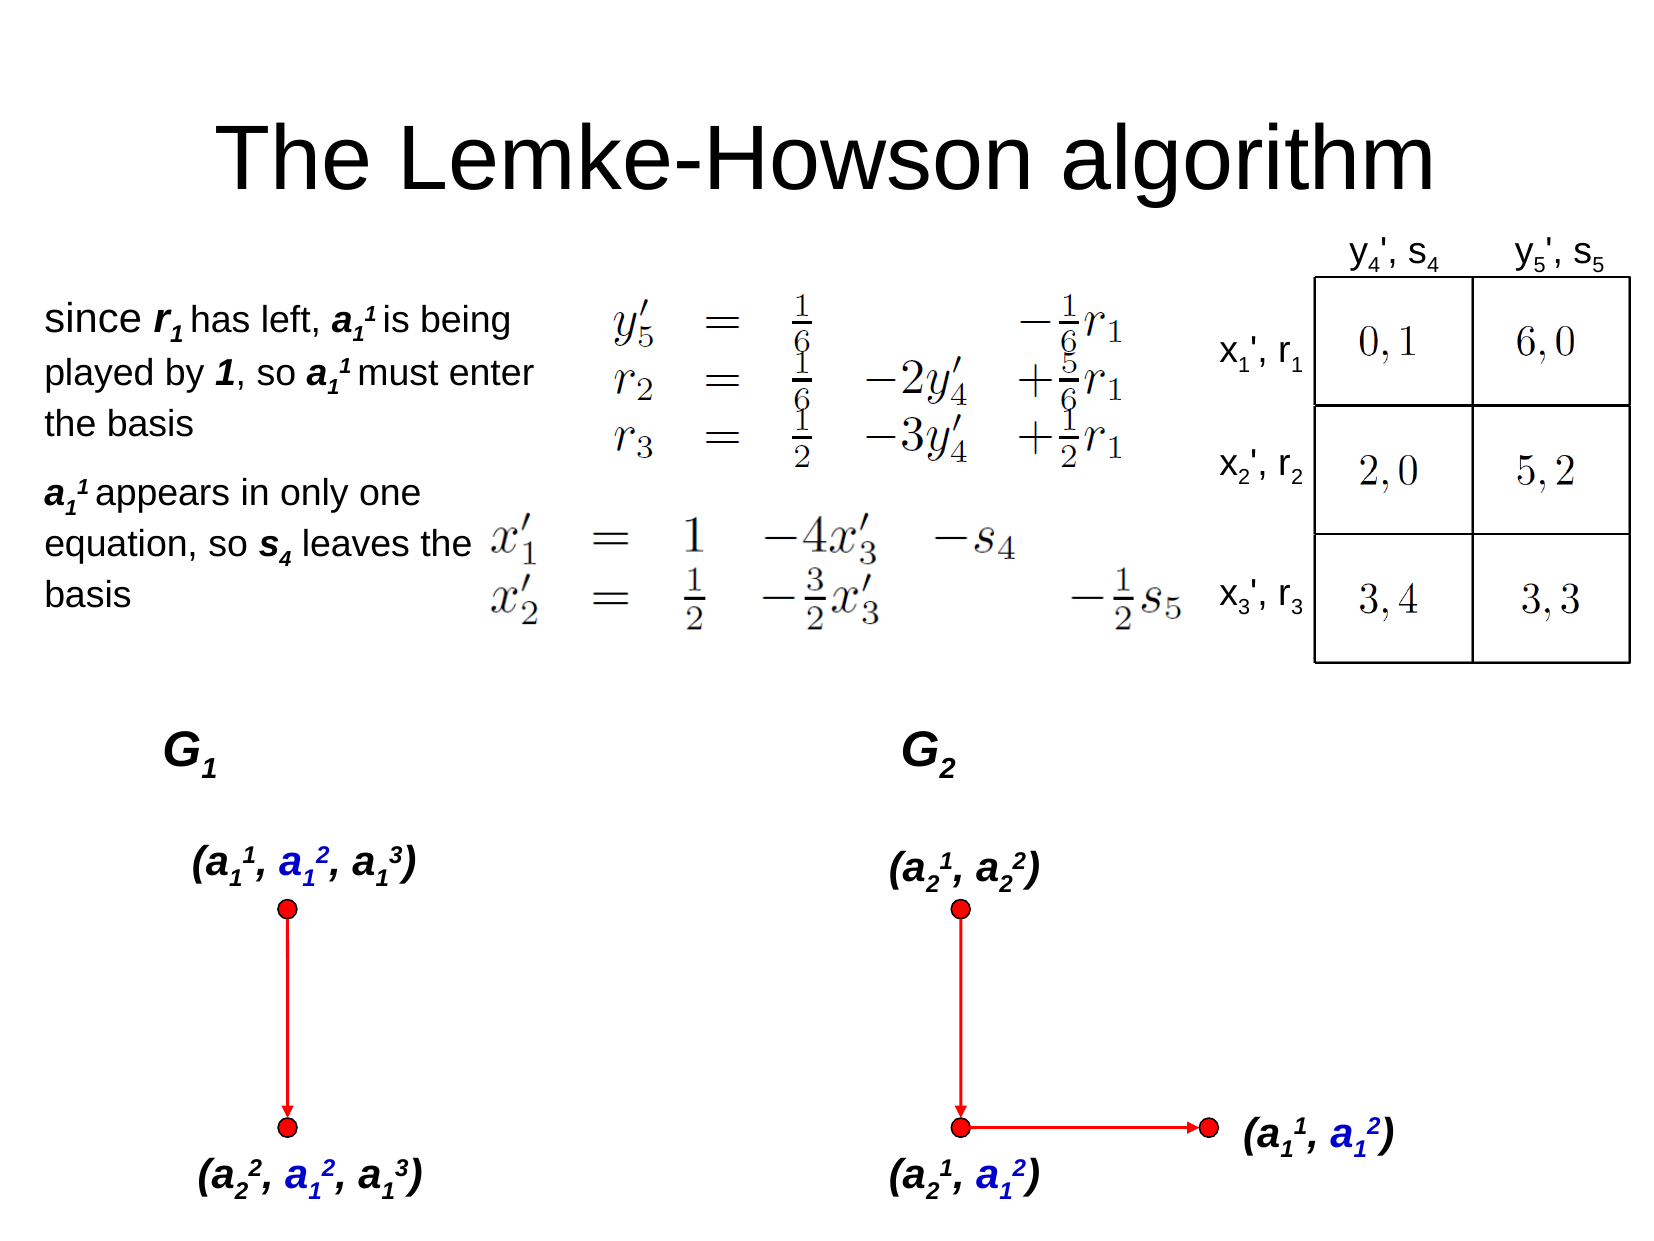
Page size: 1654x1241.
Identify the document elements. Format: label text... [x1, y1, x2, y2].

text_box The Lemke-Howson algorithm [82, 49, 1571, 257]
text_box a11 appears in only one equation, so s4 leaves the basis [29, 460, 523, 622]
text_box G1 [147, 708, 237, 793]
text_box (a22, a12, a13) [183, 1139, 449, 1212]
text_box (a11, a12, a13) [177, 826, 443, 899]
text_box [1199, 1118, 1219, 1138]
text_box (a11, a12) [1228, 1098, 1418, 1171]
text_box since r1 has left, a11 is being played by 1, so a11 must enter the basis [29, 283, 591, 450]
text_box [277, 899, 297, 919]
text_box [951, 1118, 970, 1138]
text_box [951, 905, 971, 919]
text_box (a21, a12) [873, 1139, 1063, 1212]
picture [1293, 259, 1644, 680]
text_box x2', r2 [1210, 430, 1288, 497]
text_box x3', r3 [1204, 560, 1288, 627]
text_box y4', s4 [1334, 218, 1483, 258]
text_box y5', s5 [1499, 218, 1648, 263]
text_box G2 [885, 708, 975, 793]
text_box [278, 1118, 298, 1138]
text_box (a21, a22) [873, 832, 1063, 905]
picture [478, 285, 1205, 642]
text_box x1', r1 [1210, 318, 1288, 384]
